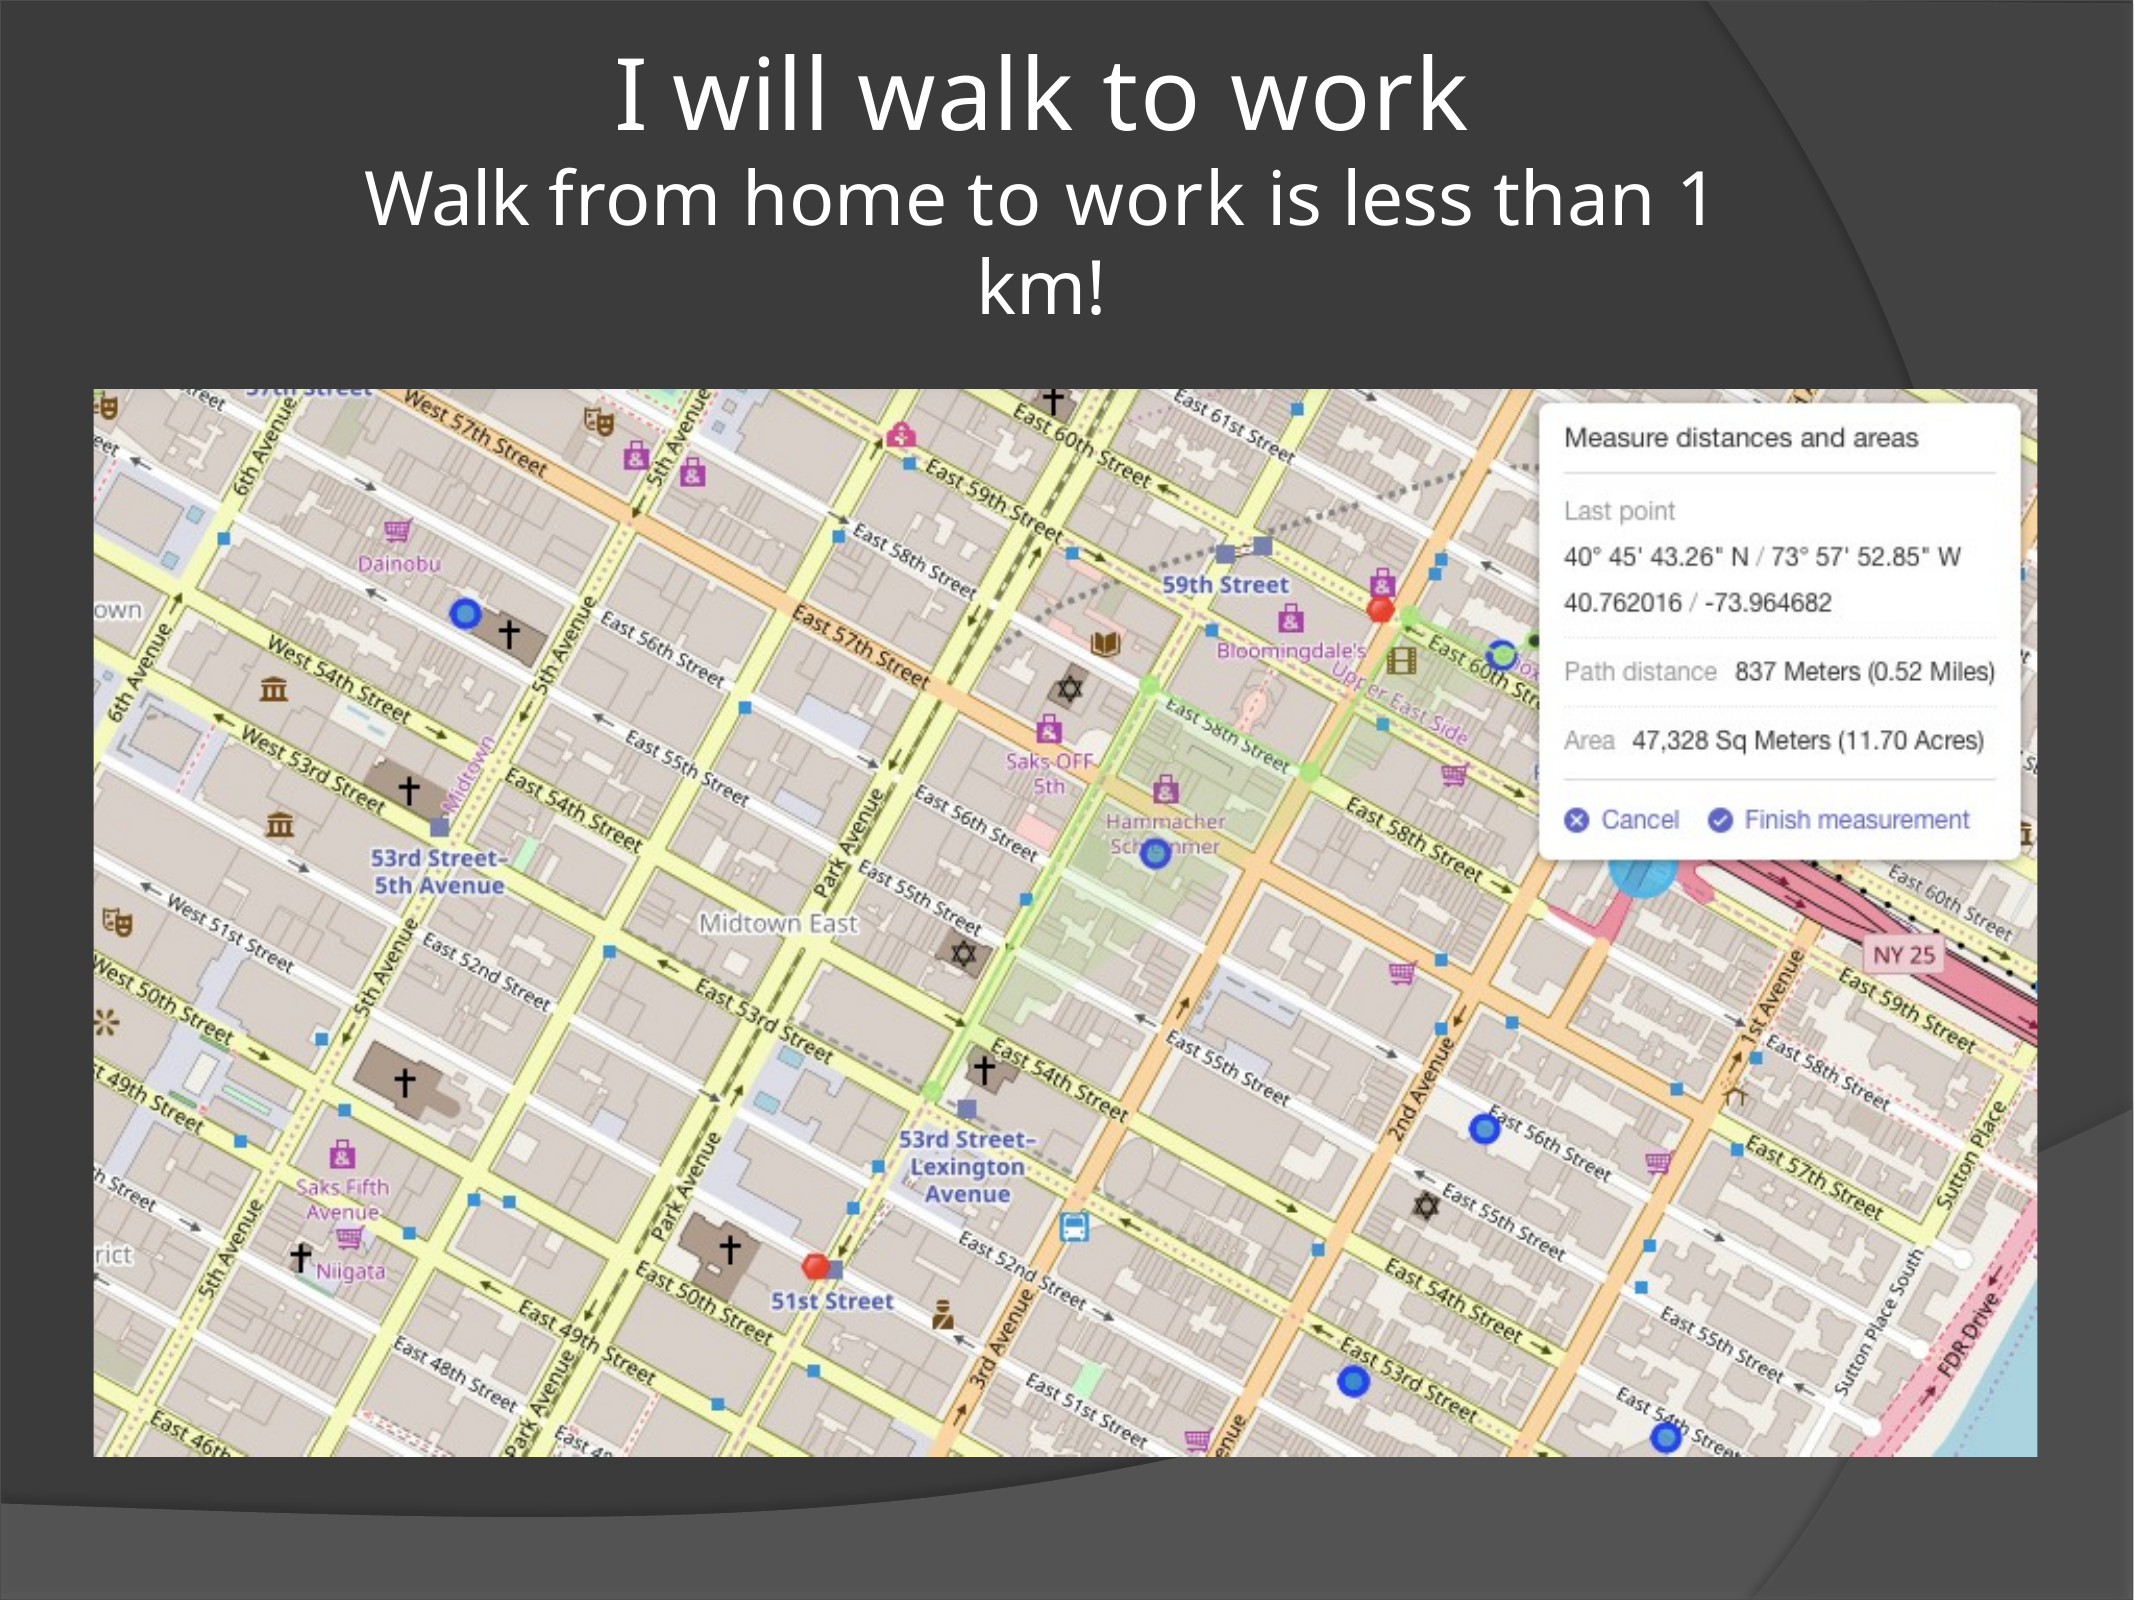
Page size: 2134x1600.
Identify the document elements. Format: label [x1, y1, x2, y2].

text_box [0, 0, 2134, 1600]
